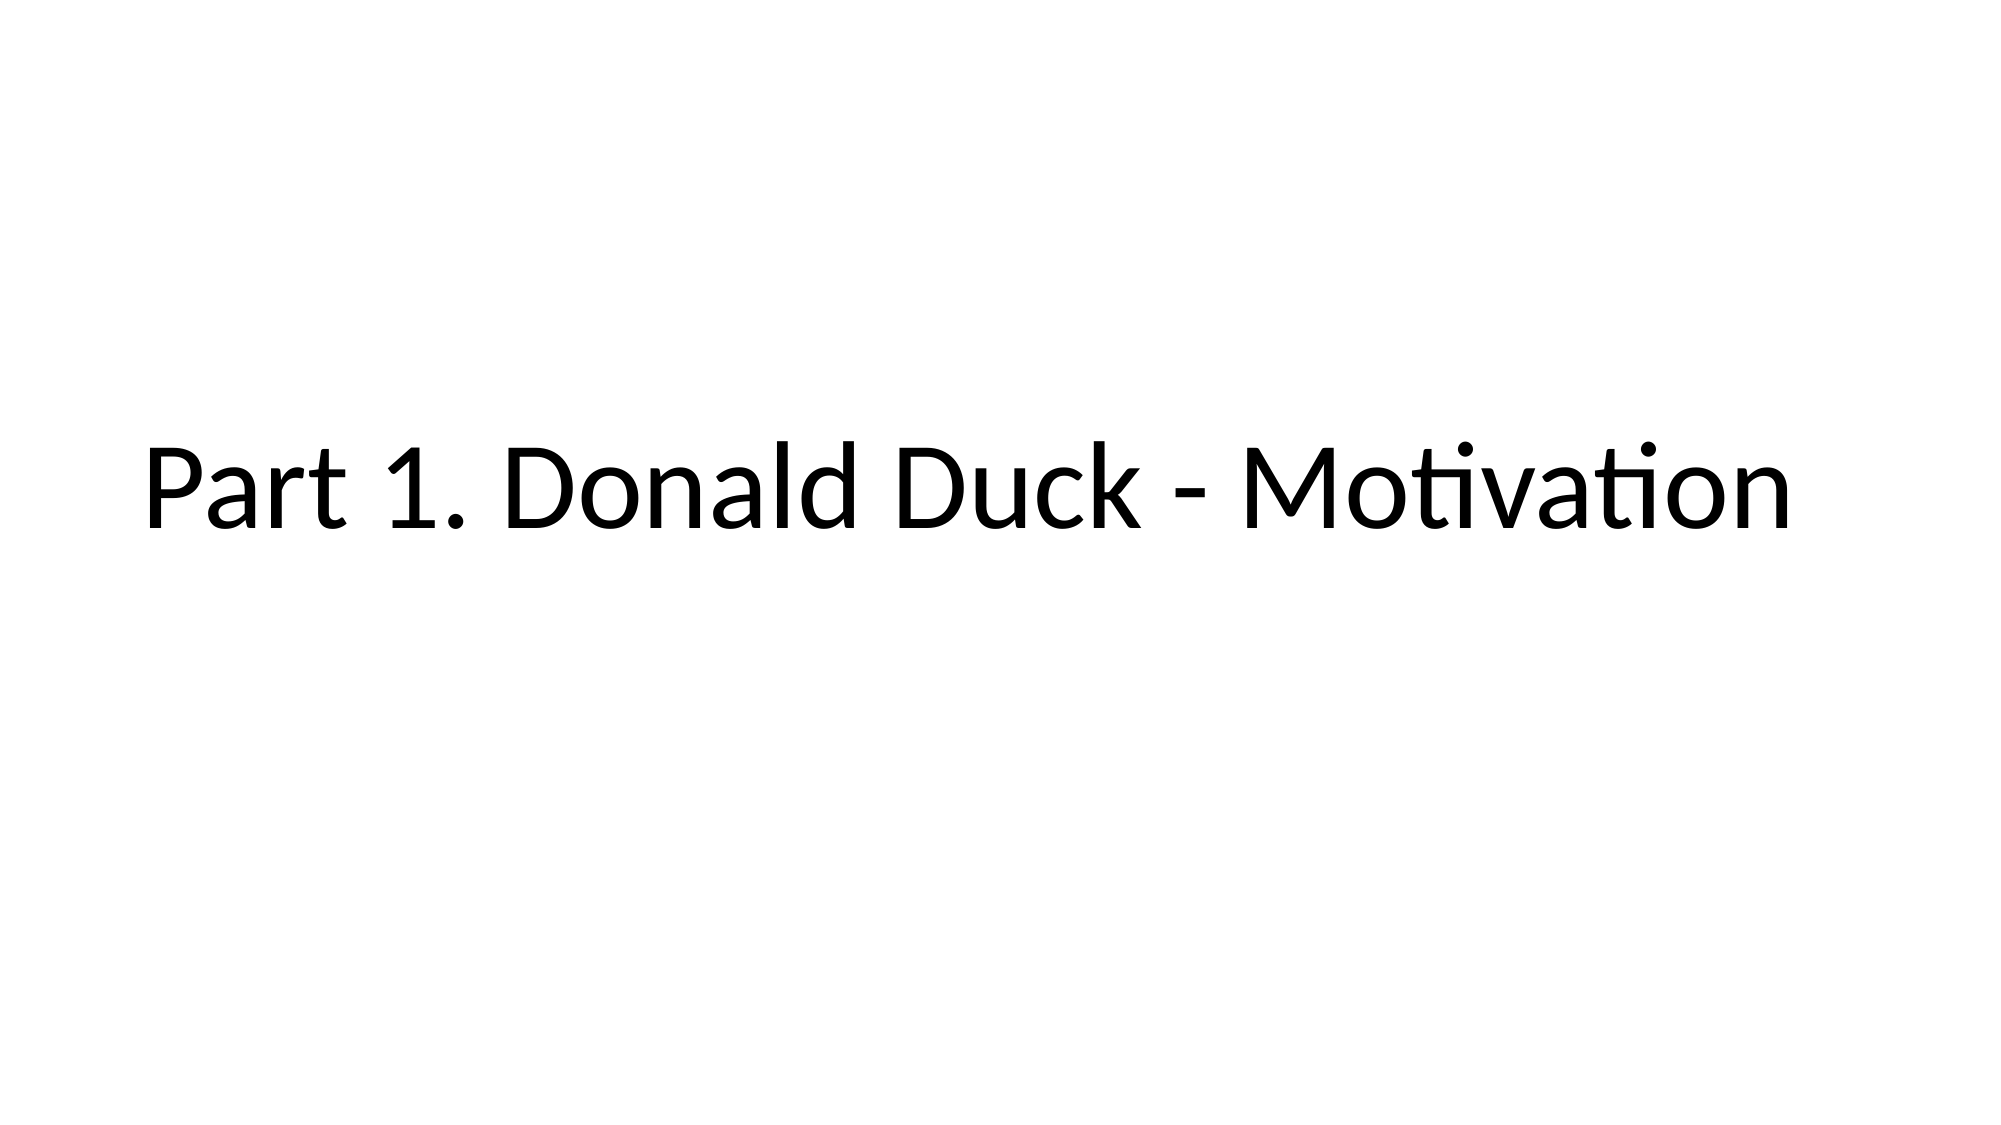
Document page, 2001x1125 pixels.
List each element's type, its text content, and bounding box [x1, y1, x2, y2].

text_box Part 1. Donald Duck - Motivation [127, 395, 1812, 561]
